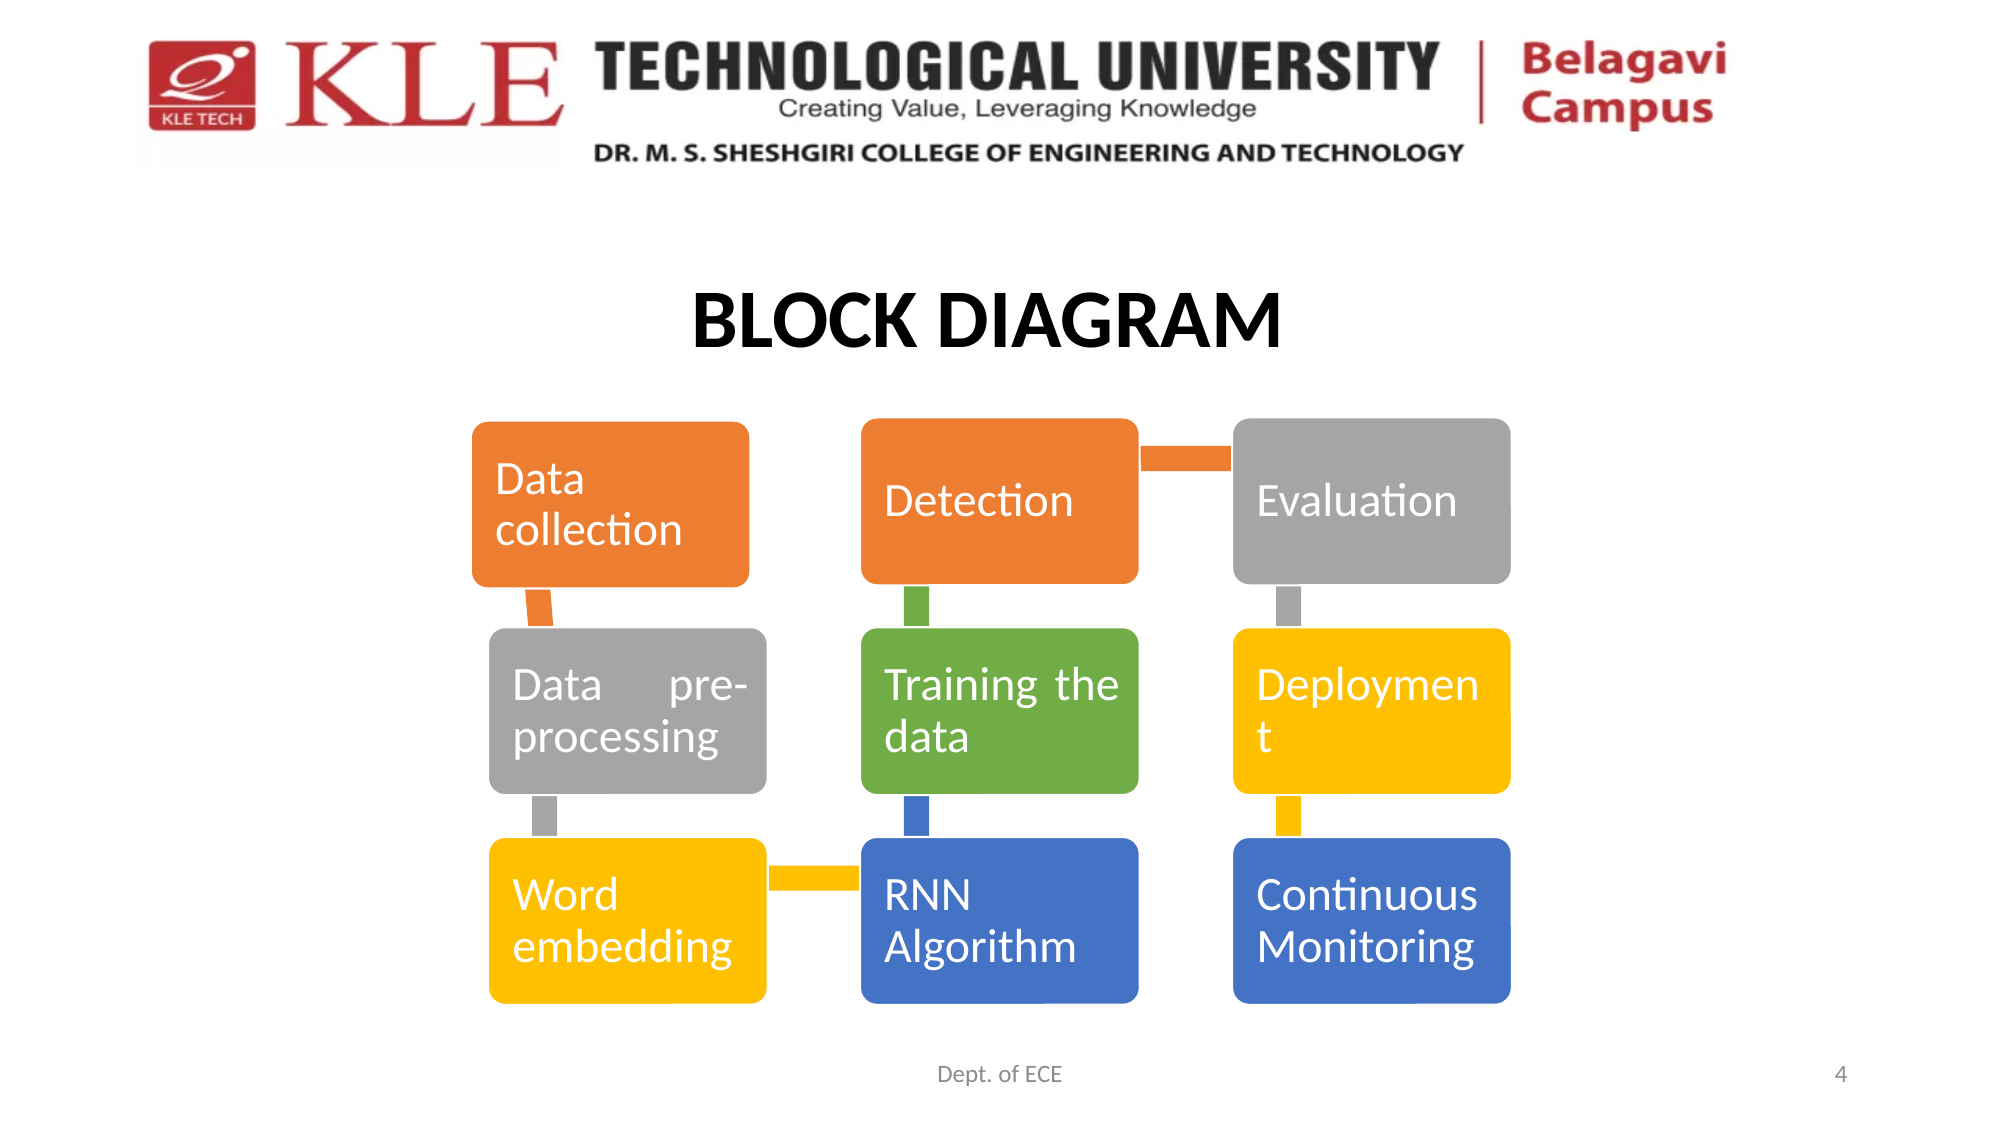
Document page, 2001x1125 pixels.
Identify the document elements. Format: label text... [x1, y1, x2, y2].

picture [137, 19, 1738, 169]
slide_number 4 [1412, 1042, 1863, 1103]
footer Dept. of ECE [662, 1042, 1338, 1103]
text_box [179, 417, 1821, 1006]
text_box BLOCK DIAGRAM [474, 256, 1521, 372]
